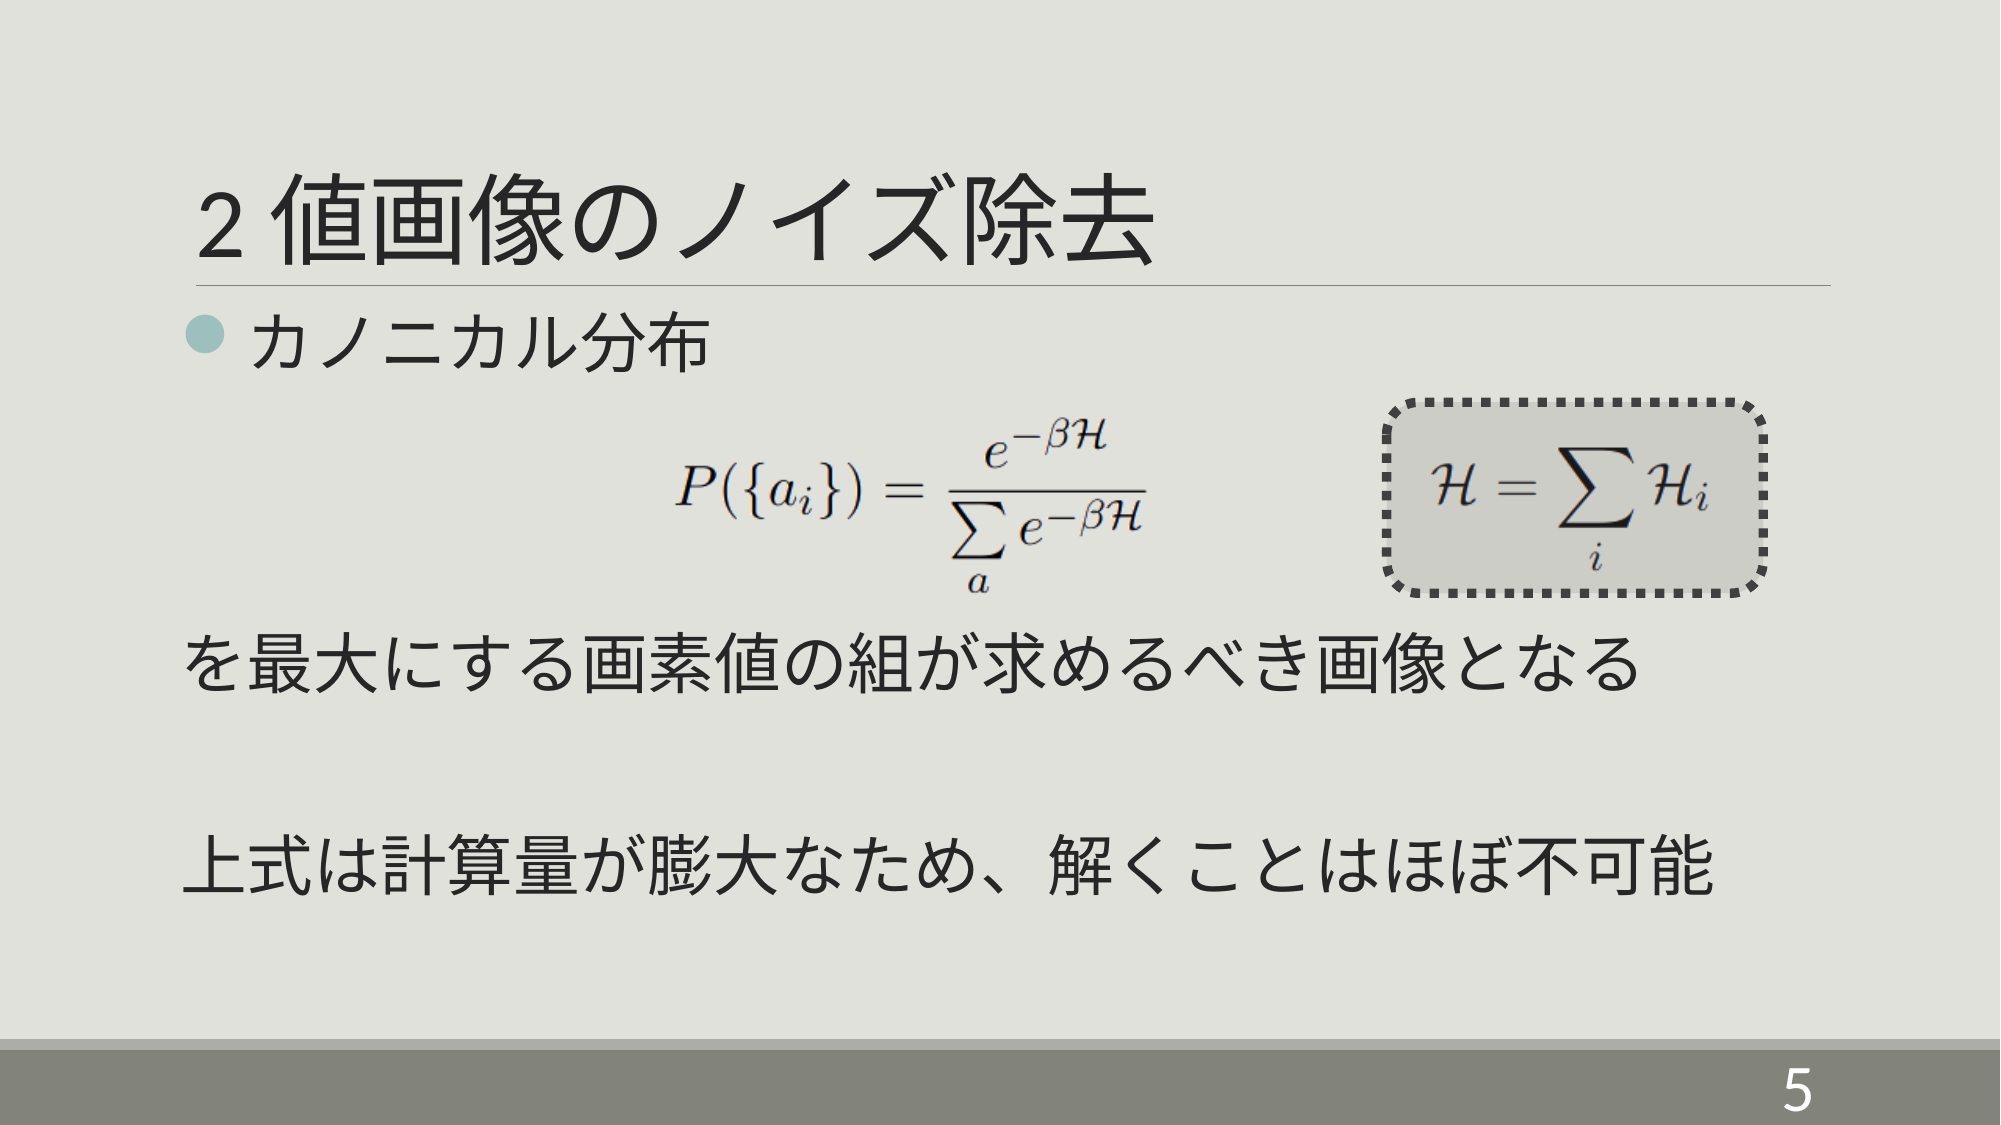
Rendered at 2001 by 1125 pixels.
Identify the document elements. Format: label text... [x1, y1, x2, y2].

slide_number 5 [1614, 1054, 1830, 1115]
picture [1418, 428, 1723, 580]
picture [665, 401, 1159, 608]
text_box [1385, 400, 1765, 595]
title 2値画像のノイズ除去 [180, 47, 1830, 285]
